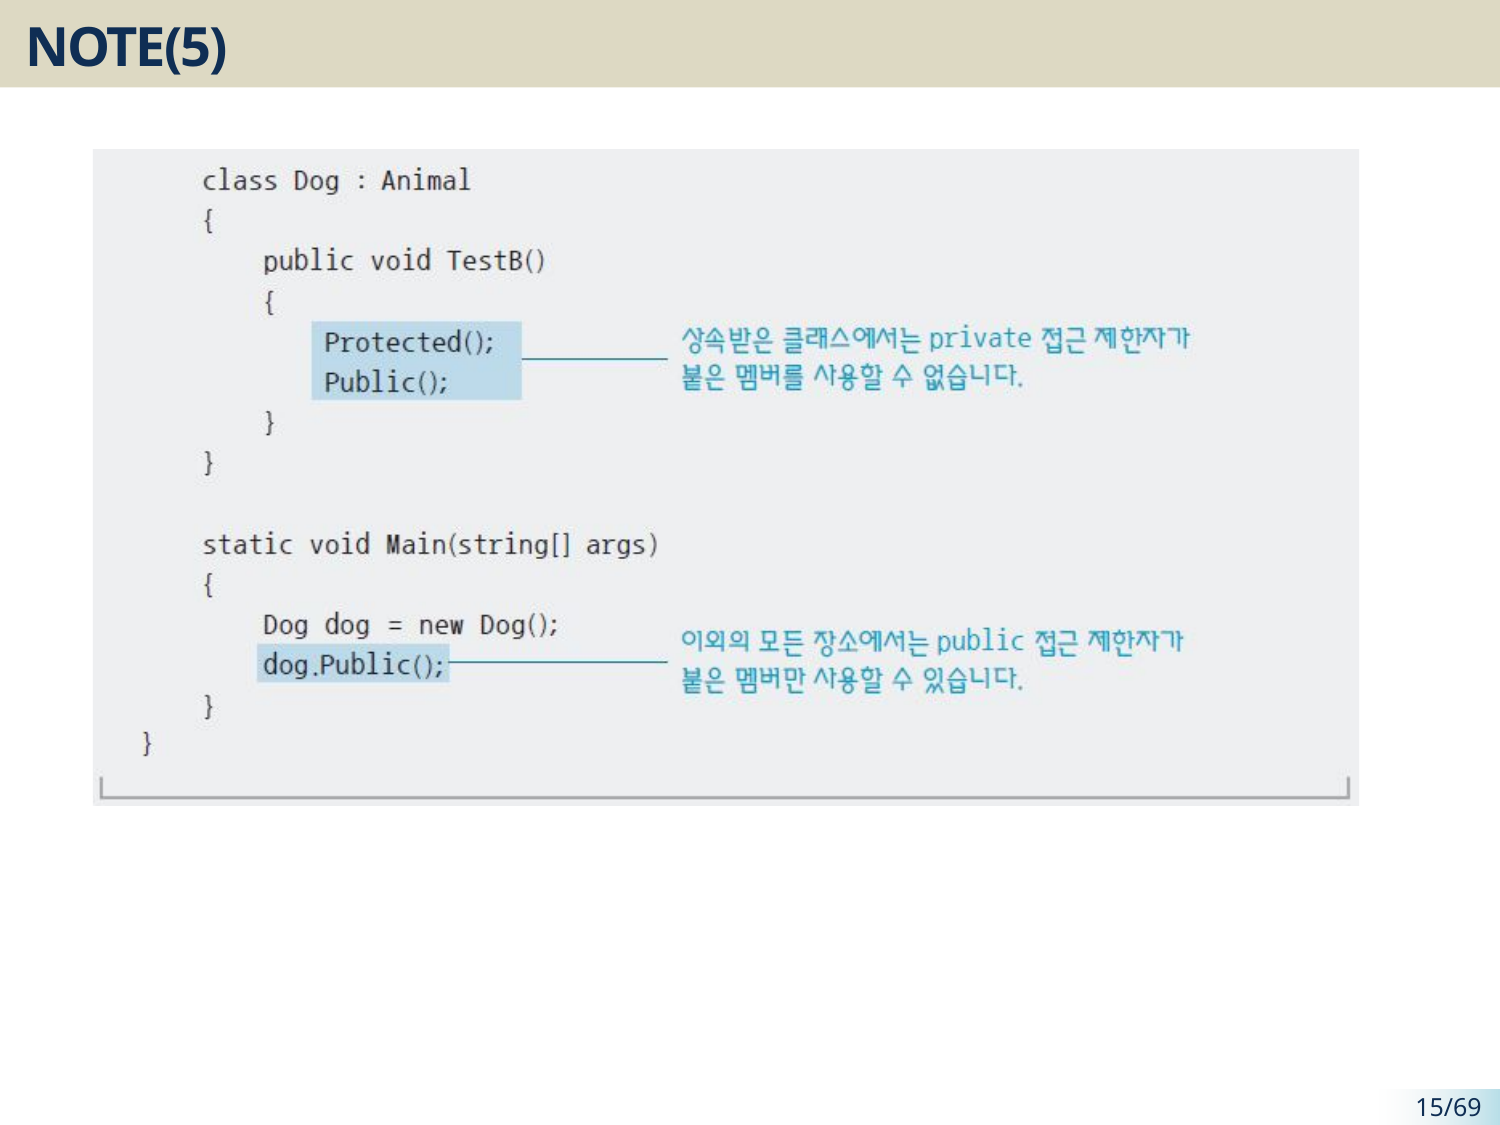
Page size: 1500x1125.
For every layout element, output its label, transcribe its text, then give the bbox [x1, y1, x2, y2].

title NOTE(5) [10, 5, 1288, 84]
picture [92, 148, 1360, 807]
